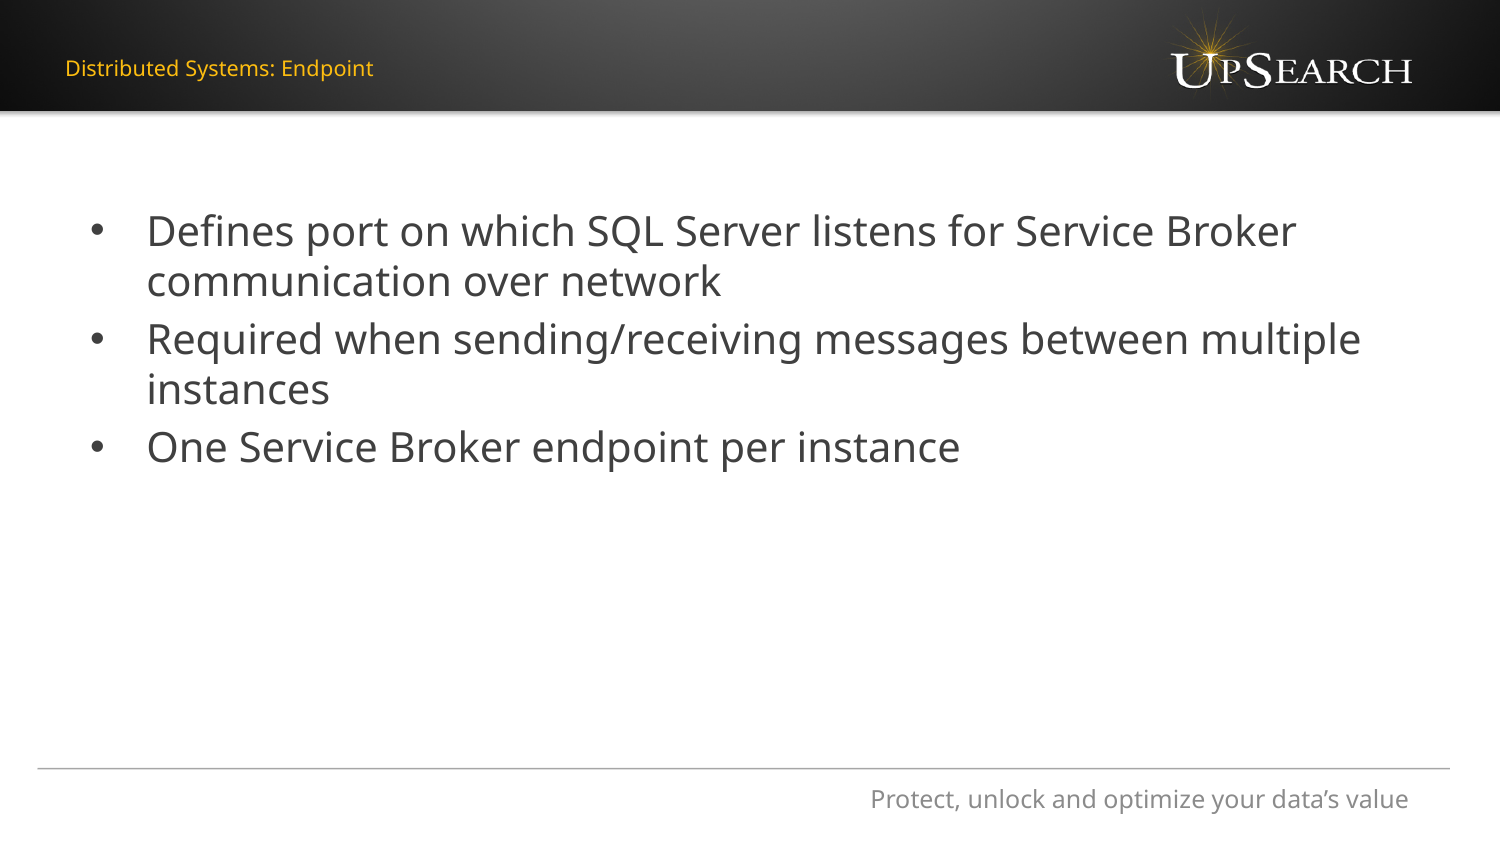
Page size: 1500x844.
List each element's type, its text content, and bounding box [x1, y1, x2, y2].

title Distributed Systems: Endpoint [50, 46, 725, 89]
footer Protect, unlock and optimize your data’s value [800, 778, 1425, 823]
list Defines port on which SQL Server listens for Service Broker communication over network Required when sending/receiving messages between multiple instances One Service Broker endpoint per instance [75, 196, 1425, 754]
picture [0, 0, 1500, 844]
